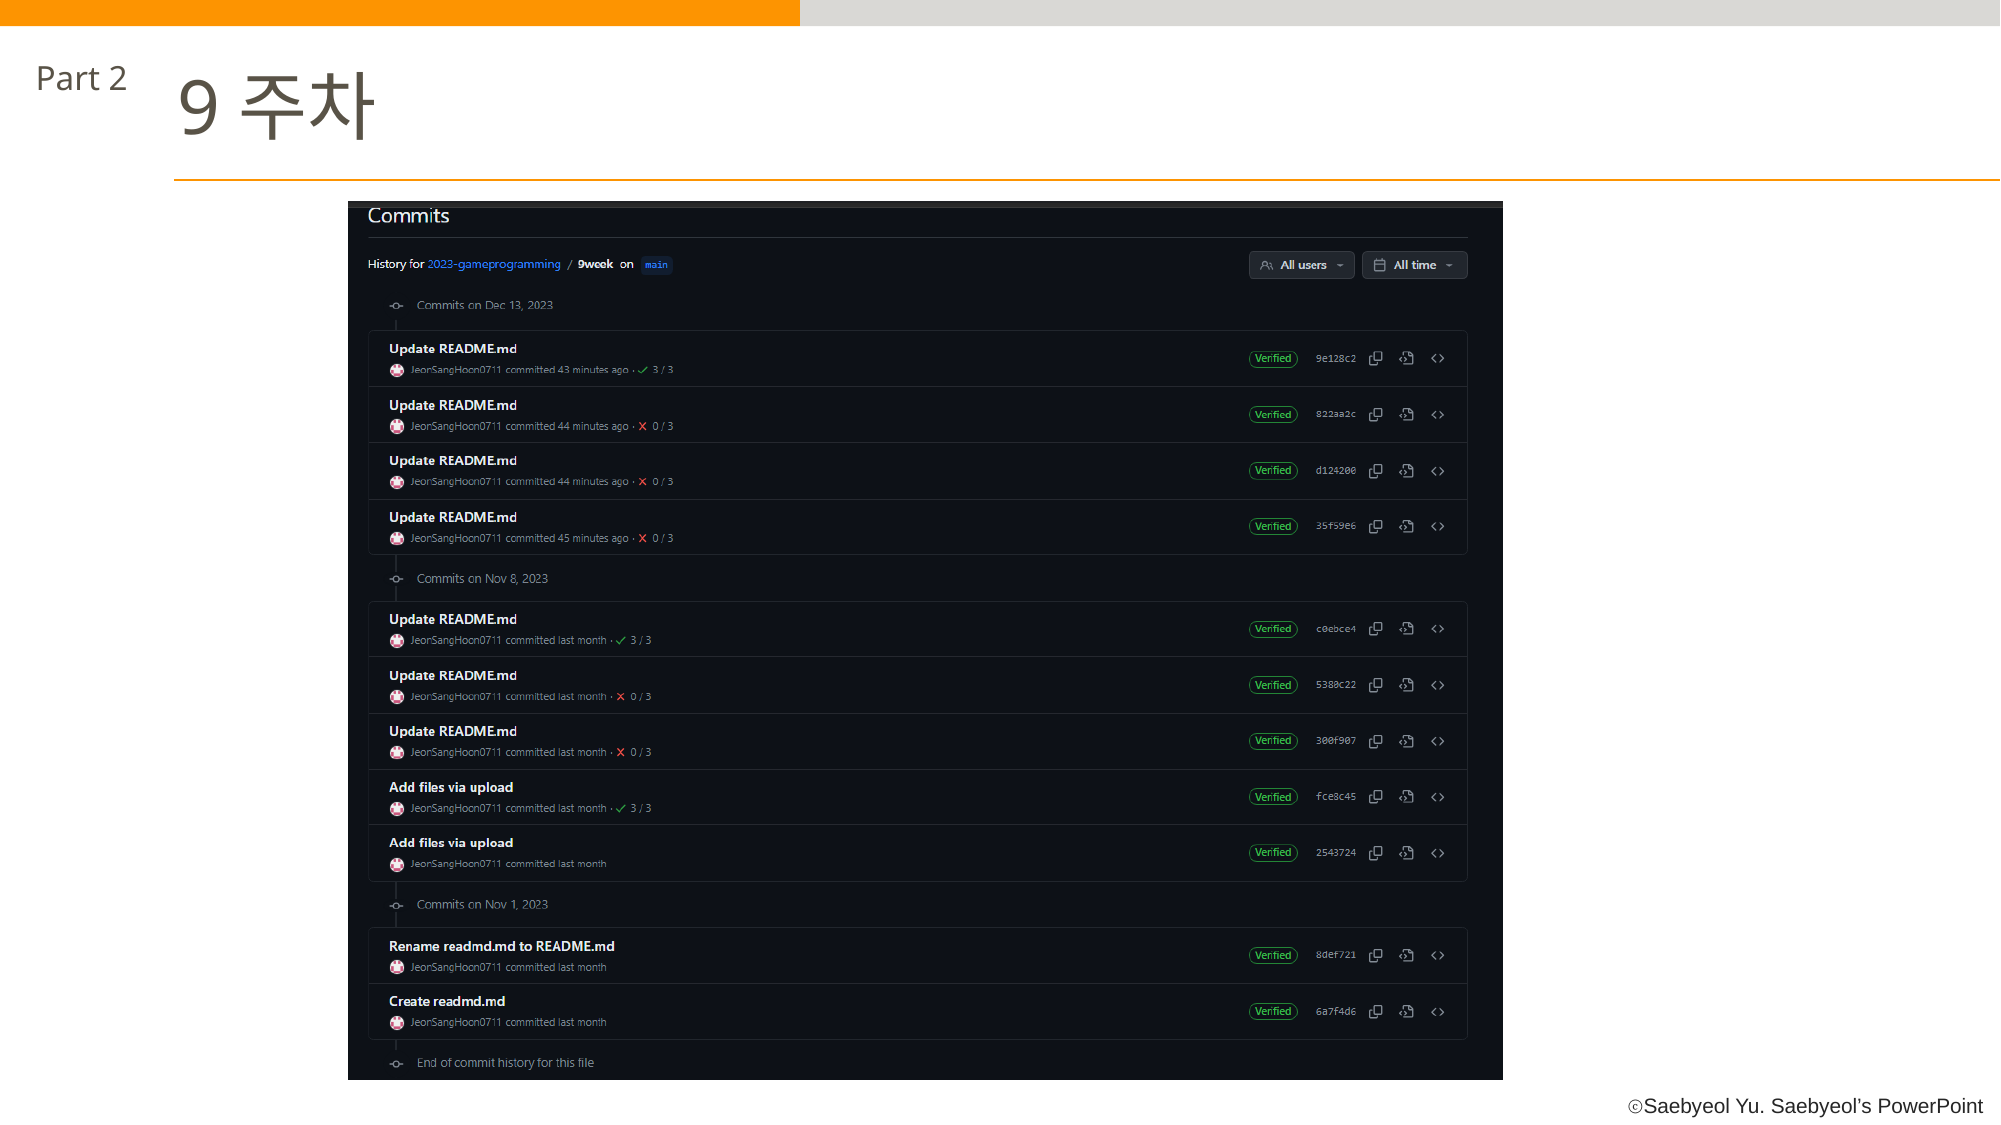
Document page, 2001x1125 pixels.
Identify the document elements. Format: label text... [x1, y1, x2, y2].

text_box Part 2 [20, 49, 143, 105]
text_box [1199, 0, 1599, 27]
text_box 9주차 [163, 52, 392, 158]
text_box [1599, 0, 2000, 27]
text_box [801, 0, 1199, 27]
picture [348, 201, 1503, 1080]
text_box [399, 0, 801, 27]
text_box [0, 0, 399, 27]
